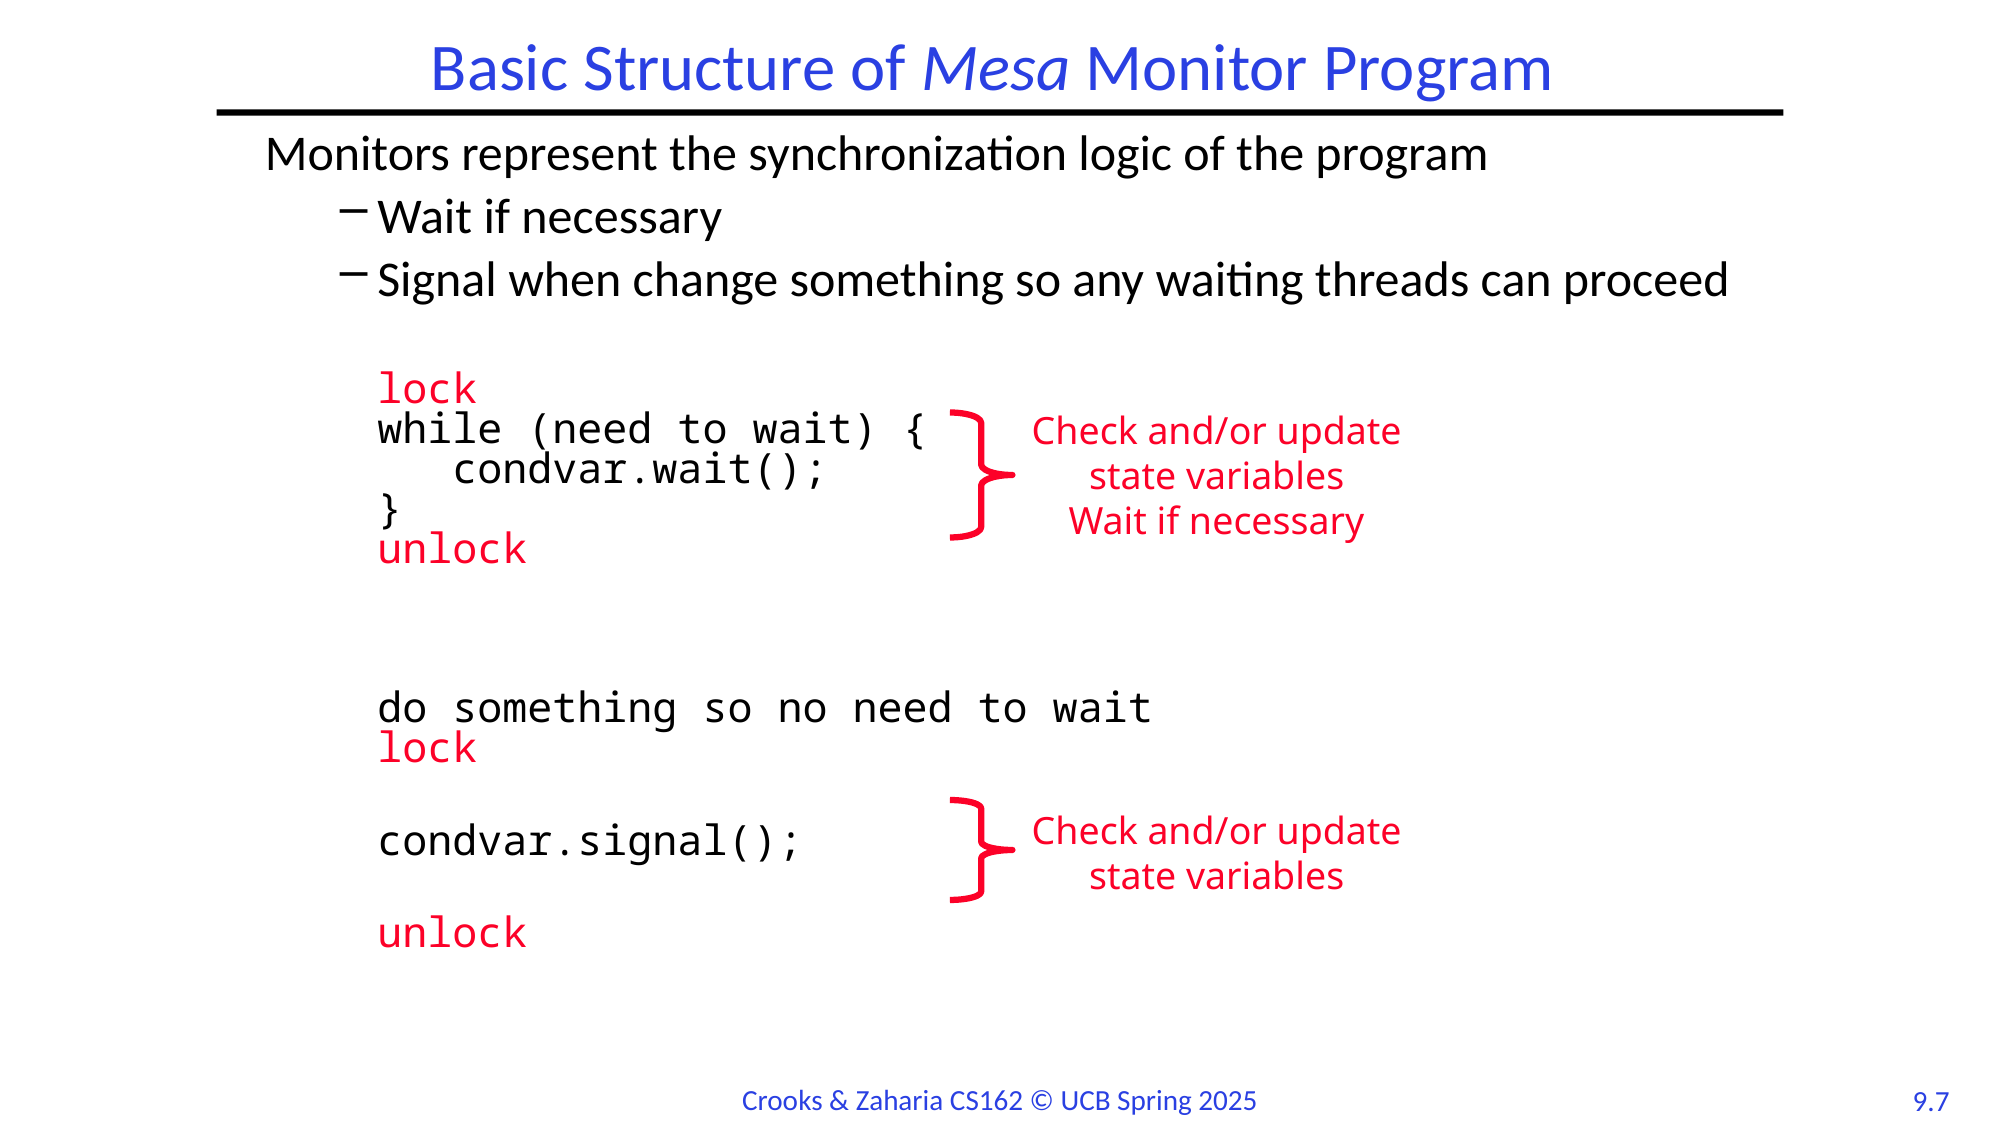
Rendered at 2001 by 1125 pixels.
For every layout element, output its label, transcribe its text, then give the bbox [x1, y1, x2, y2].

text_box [949, 399, 1408, 907]
title Basic Structure of Mesa Monitor Program [12, 24, 1988, 113]
list Monitors represent the synchronization logic of the program Wait if necessary Signal when change something so any waiting threads can proceed lock while (need to wait) { condvar.wait(); } unlock do something so no need to wait lock condvar.signal(); unlock [249, 125, 1775, 1075]
